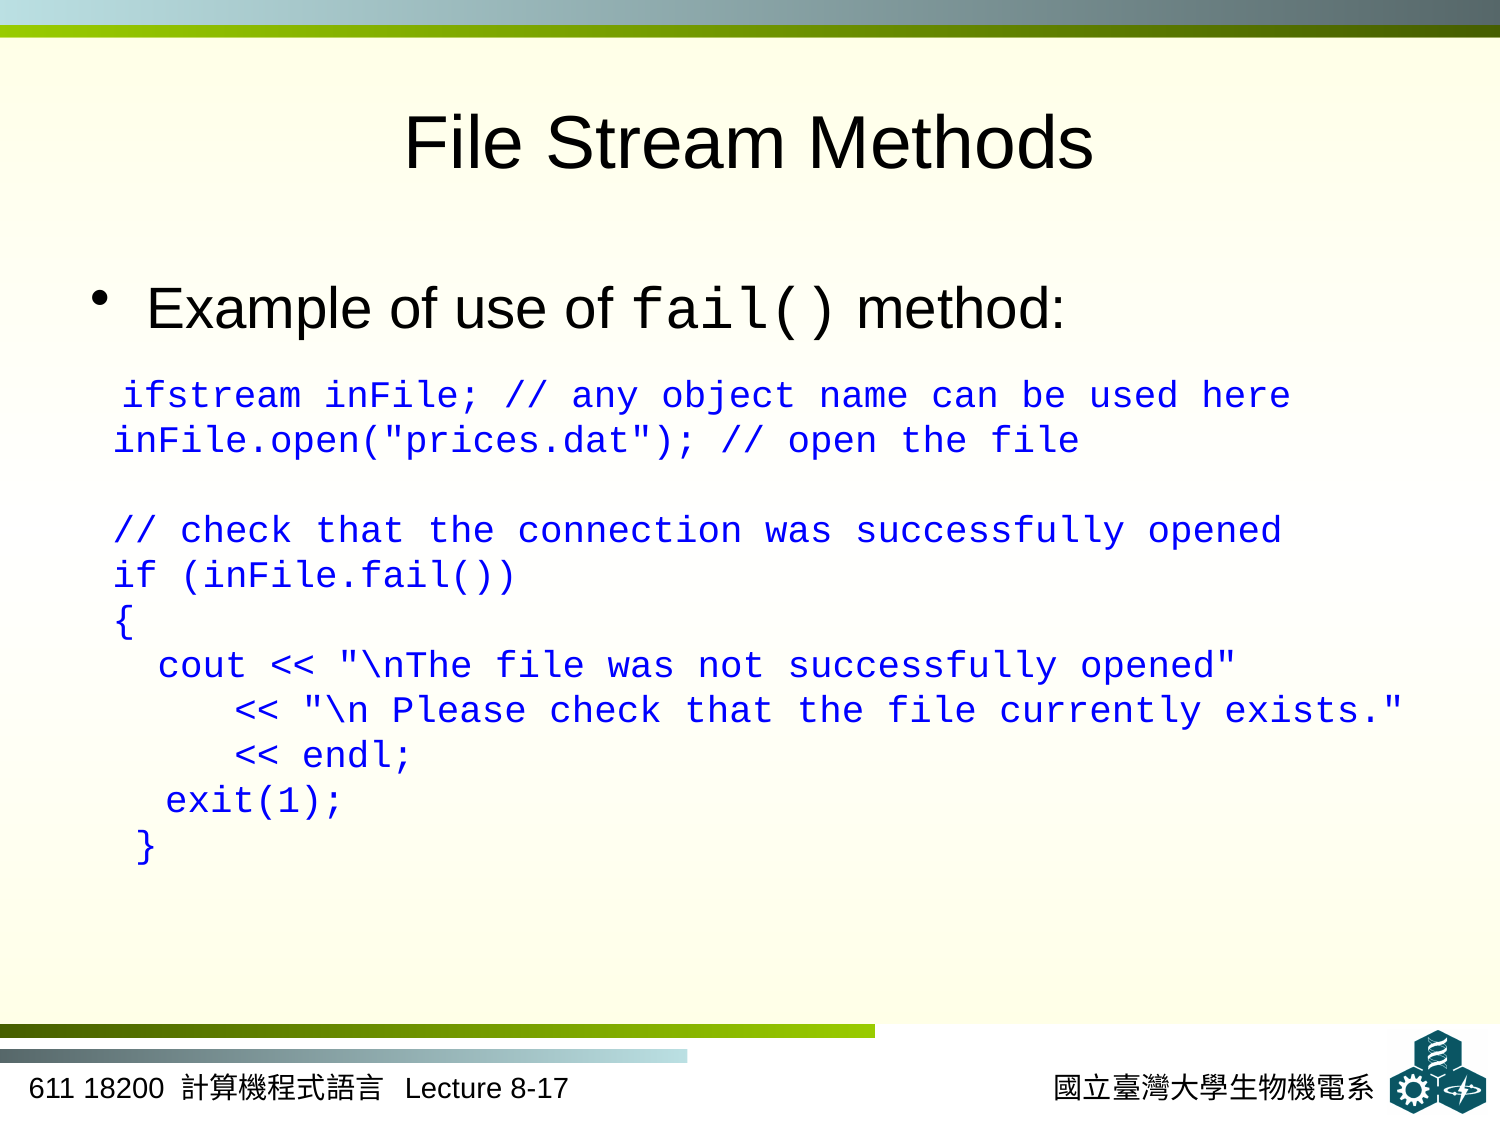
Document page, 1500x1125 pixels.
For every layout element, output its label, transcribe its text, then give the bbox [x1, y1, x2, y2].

picture [1387, 1029, 1488, 1115]
list Example of use of fail() method: ifstream inFile; // any object name can be used here inFile.open("prices.dat"); // open the file // check that the connection was successfully opened if (inFile.fail()) { cout << "\nThe file was not successfully opened" << "\n Please check that the file currently exists." << endl; exit(1); } [74, 262, 1426, 1006]
title File Stream Methods [74, 44, 1426, 233]
